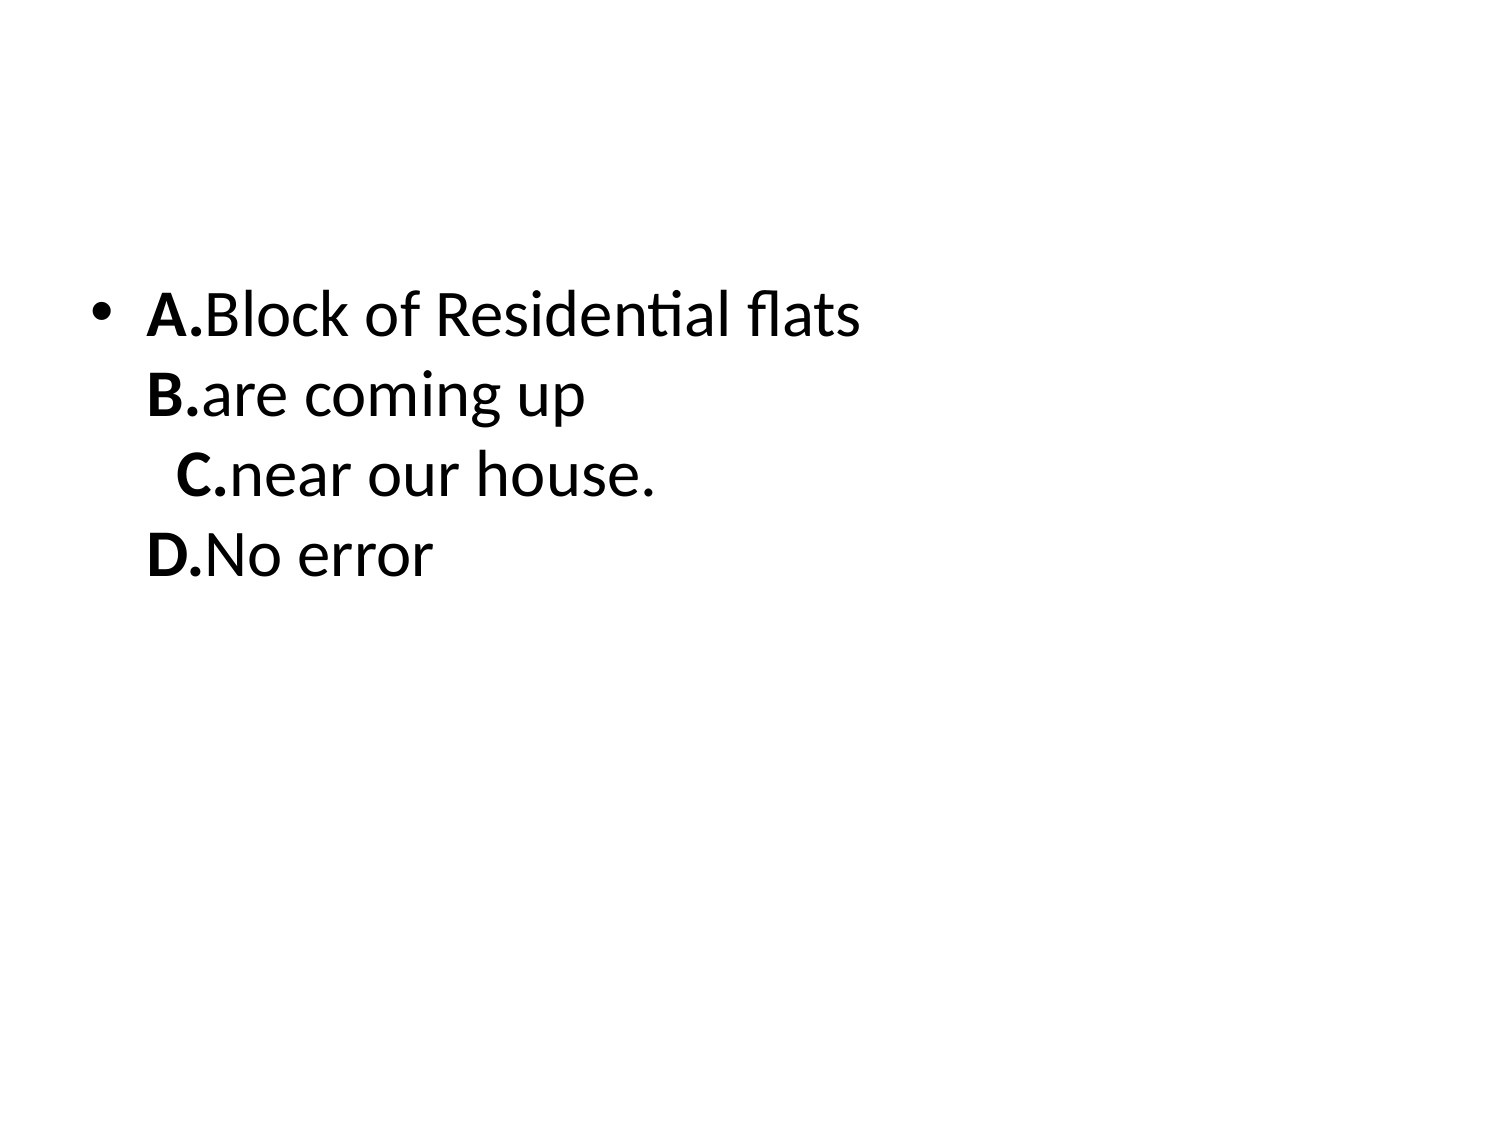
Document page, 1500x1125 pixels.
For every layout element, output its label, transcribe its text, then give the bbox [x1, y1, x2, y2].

list A.Block of Residential flats B.are coming up C.near our house. D.No error [75, 262, 1425, 1005]
